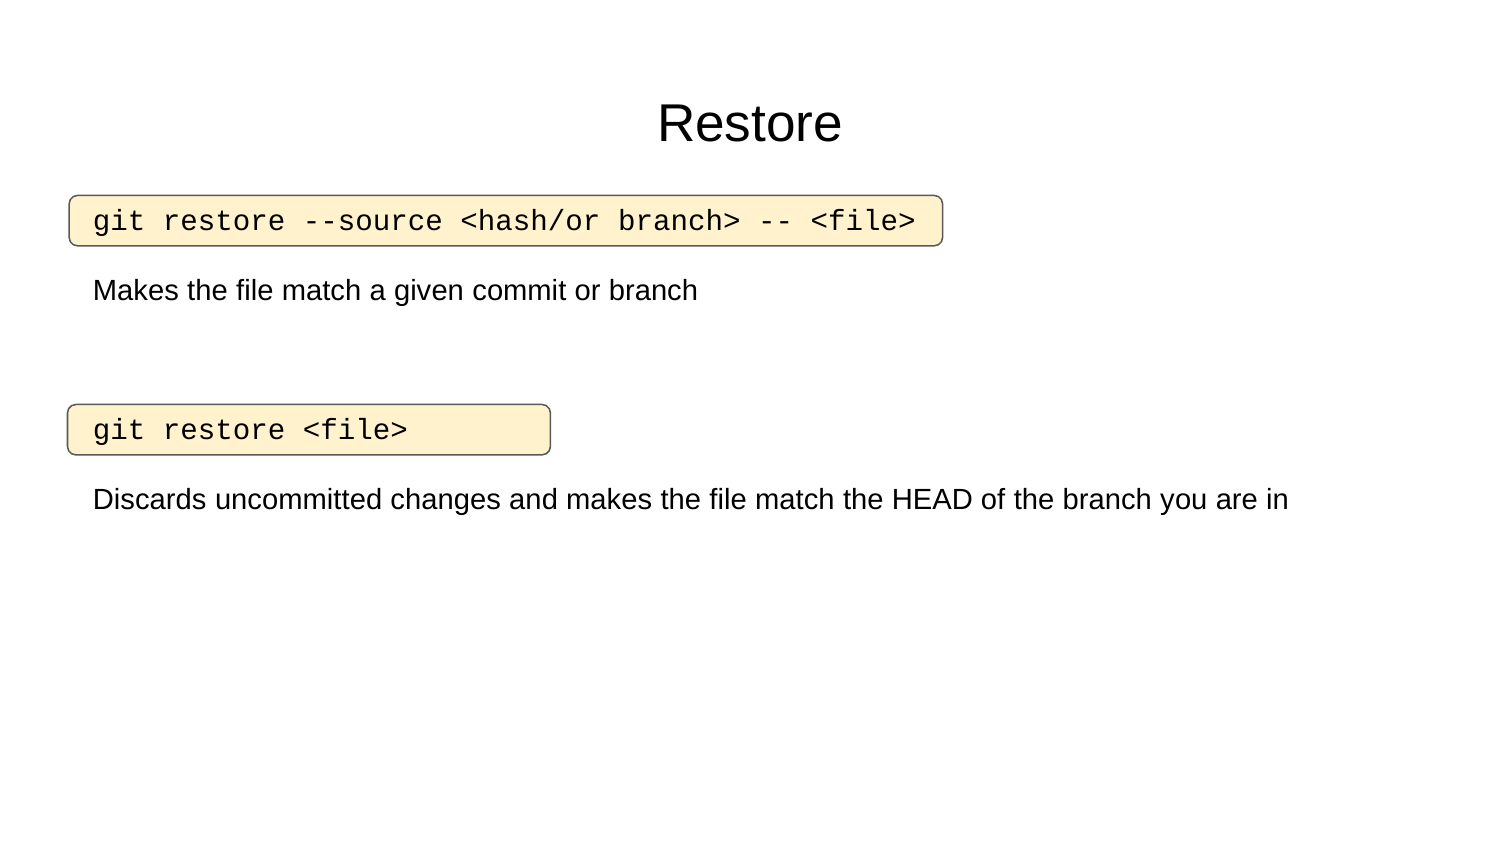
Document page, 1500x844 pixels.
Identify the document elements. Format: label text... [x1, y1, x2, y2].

text_box [69, 195, 77, 246]
text_box git restore --source <hash/or branch> -- <file> Makes the file match a given commit or branch git restore <file> Discards uncommitted changes and makes the file match the HEAD of the branch you are in [77, 185, 1473, 566]
text_box [67, 404, 77, 455]
title Restore [51, 72, 1449, 167]
